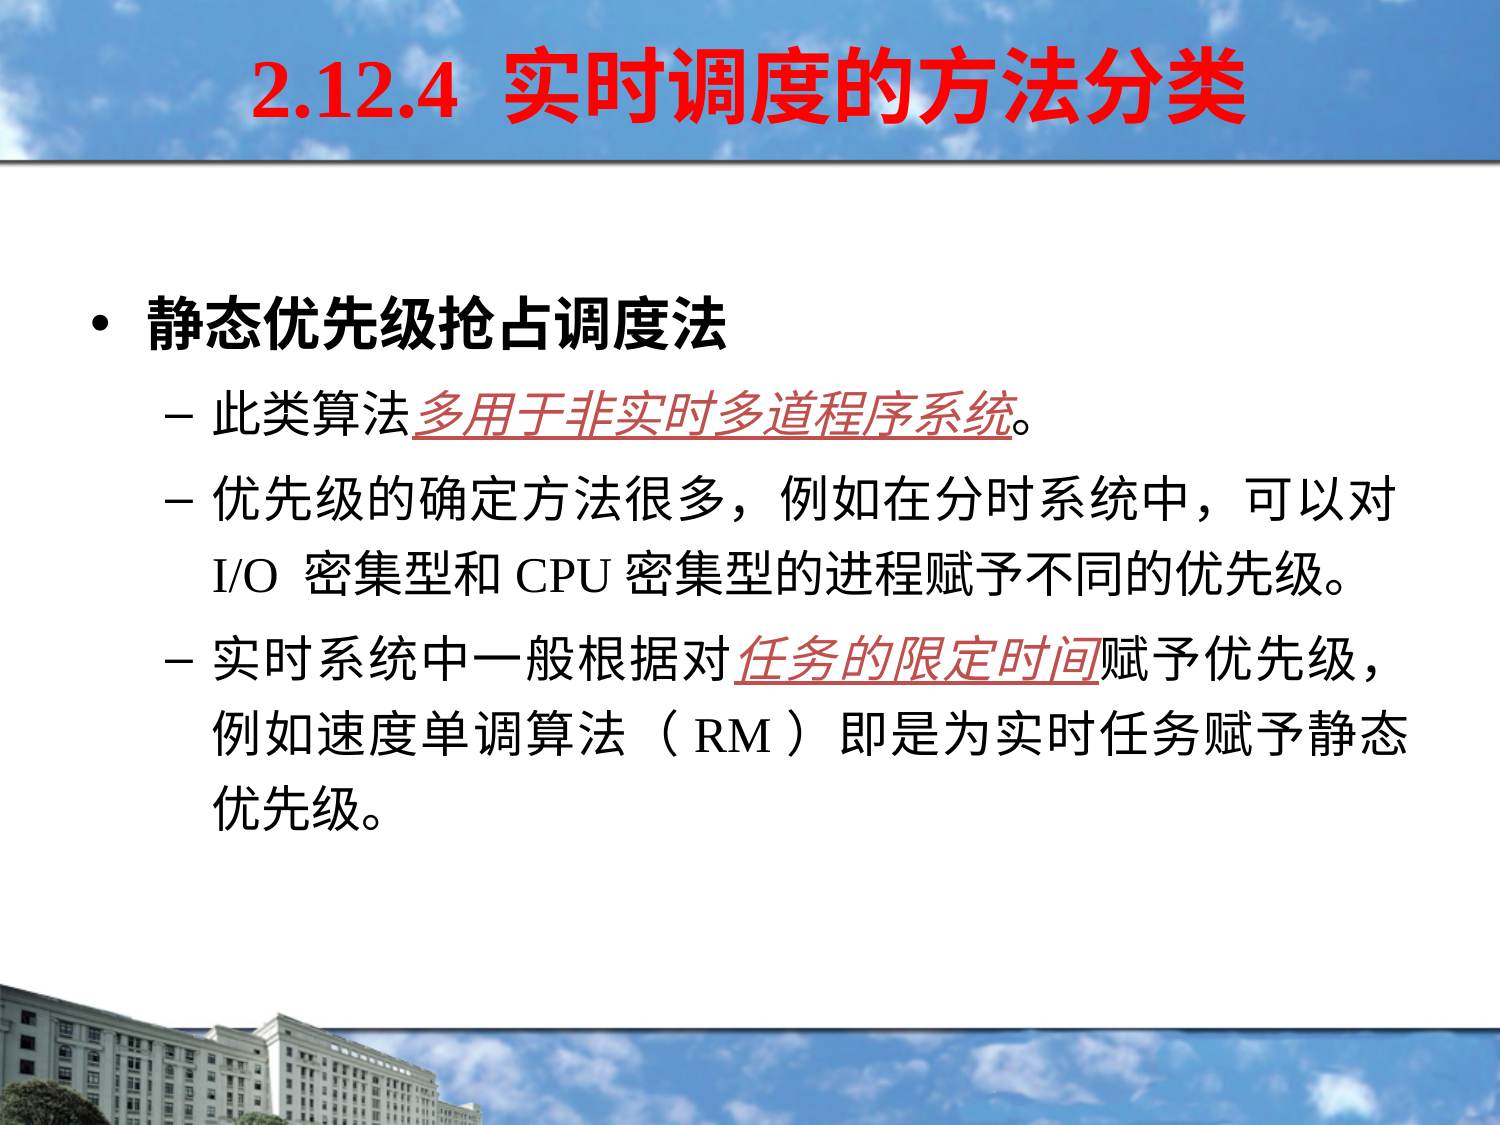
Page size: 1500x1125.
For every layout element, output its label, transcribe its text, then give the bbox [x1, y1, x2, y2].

list 静态优先级抢占调度法 此类算法多用于非实时多道程序系统。 优先级的确定方法很多，例如在分时系统中，可以对I/O 密集型和CPU密集型的进程赋予不同的优先级。 实时系统中一般根据对任务的限定时间赋予优先级，例如速度单调算法（RM）即是为实时任务赋予静态优先级。 [75, 262, 1425, 1005]
picture [0, 0, 1500, 1125]
title 2.12.4 实时调度的方法分类 [75, 7, 1425, 161]
